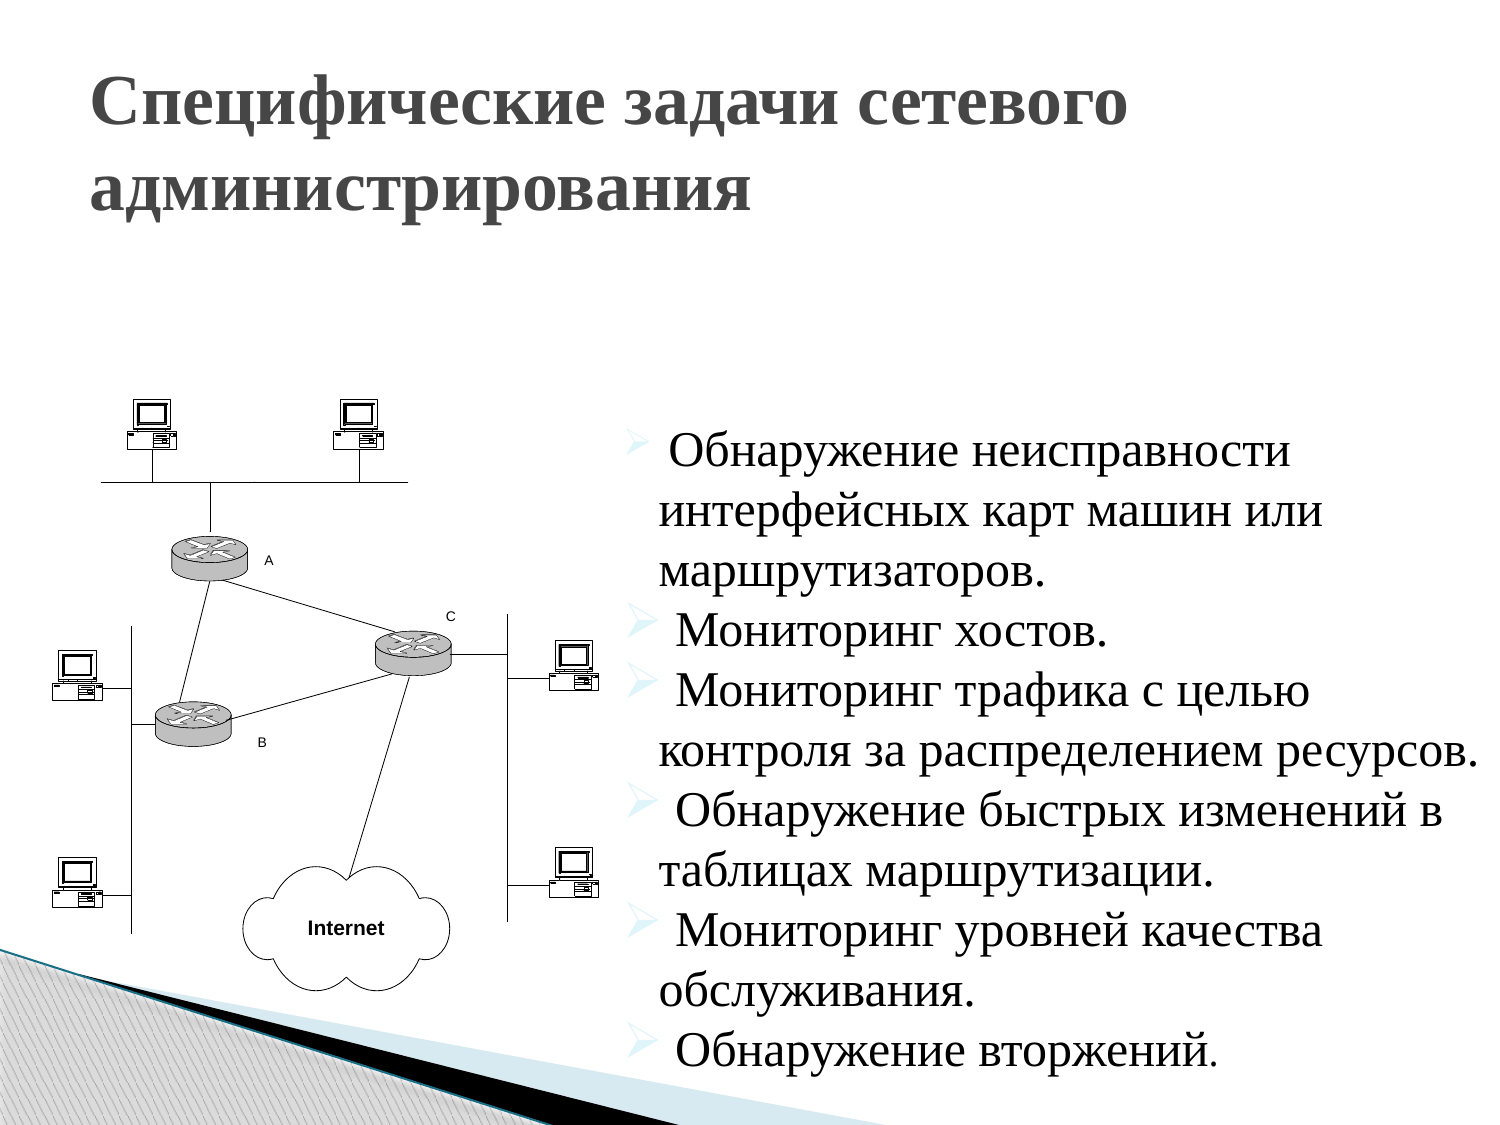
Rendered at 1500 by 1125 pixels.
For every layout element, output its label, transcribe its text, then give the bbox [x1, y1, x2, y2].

text_box Обнаружение неисправности интерфейсных карт машин или маршрутизаторов. Мониторинг хостов. Мониторинг трафика с целью контроля за распределением ресурсов. Обнаружение быстрых изменений в таблицах маршрутизации. Мониторинг уровней качества обслуживания. Обнаружение вторжений. [608, 408, 1500, 1084]
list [29, 396, 622, 994]
title Специфические задачи сетевого администрирования [75, 45, 1425, 233]
